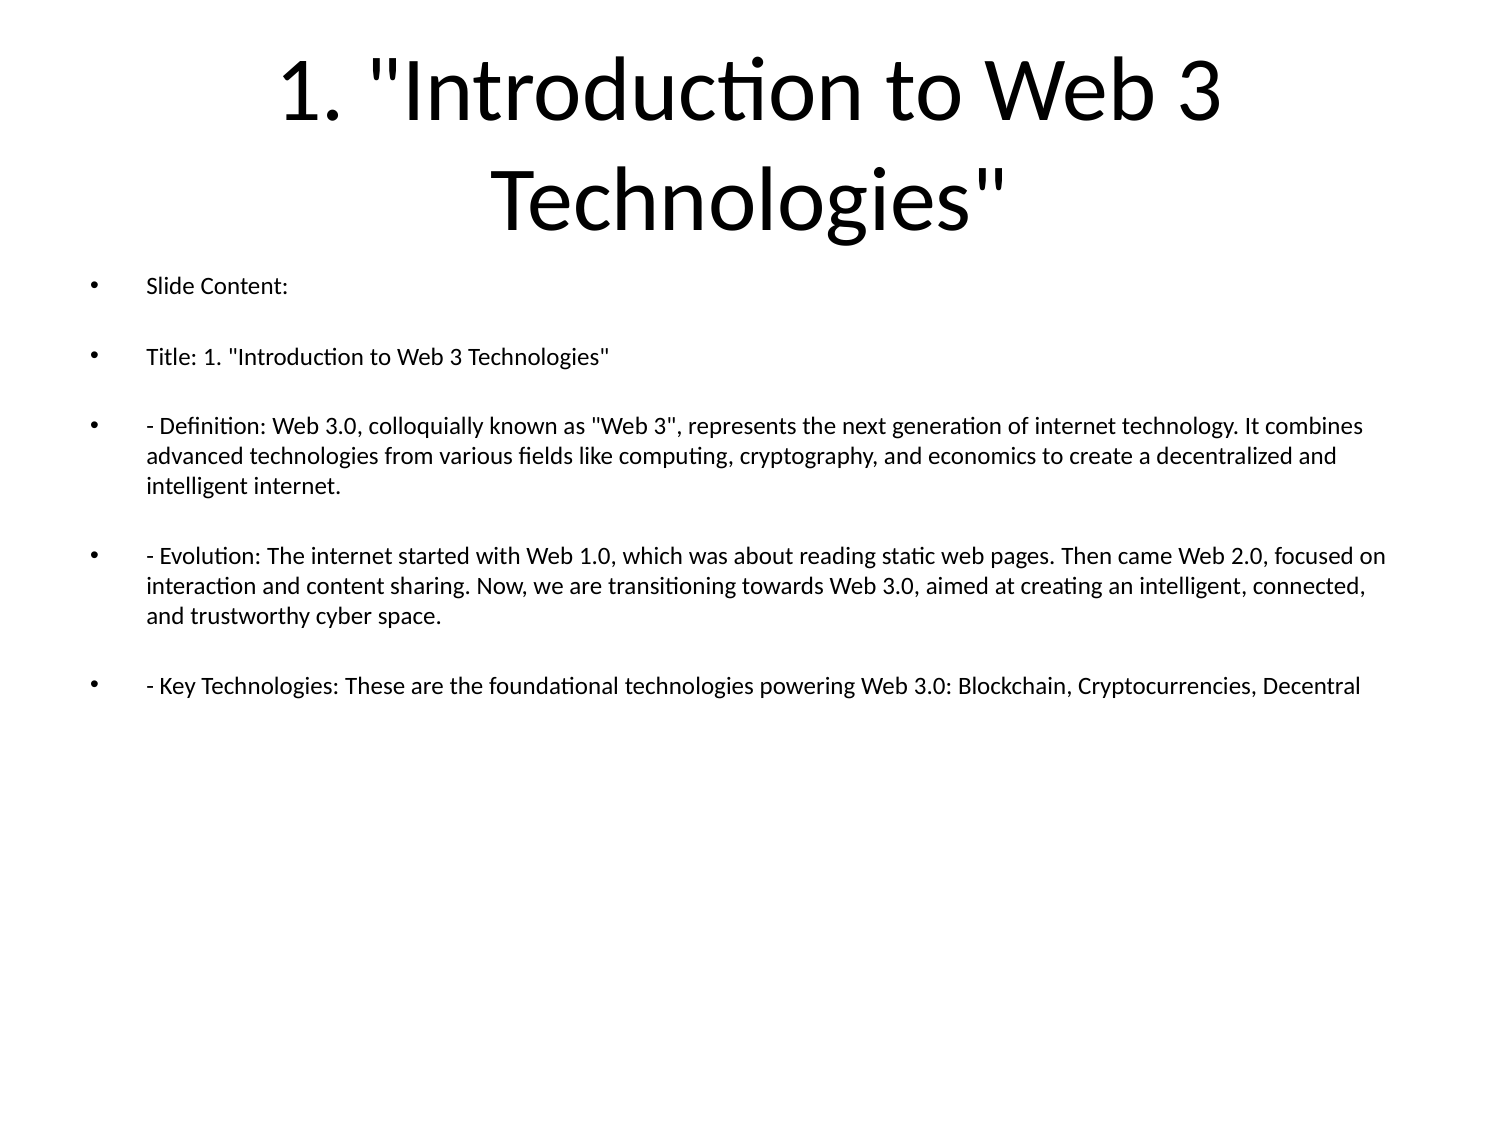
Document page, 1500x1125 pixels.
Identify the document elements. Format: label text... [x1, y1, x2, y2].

list Slide Content: Title: 1. "Introduction to Web 3 Technologies" - Definition: Web 3.0, colloquially known as "Web 3", represents the next generation of internet technology. It combines advanced technologies from various fields like computing, cryptography, and economics to create a decentralized and intelligent internet. - Evolution: The internet started with Web 1.0, which was about reading static web pages. Then came Web 2.0, focused on interaction and content sharing. Now, we are transitioning towards Web 3.0, aimed at creating an intelligent, connected, and trustworthy cyber space. - Key Technologies: These are the foundational technologies powering Web 3.0: Blockchain, Cryptocurrencies, Decentral [75, 262, 1425, 1005]
title 1. "Introduction to Web 3 Technologies" [75, 45, 1425, 233]
